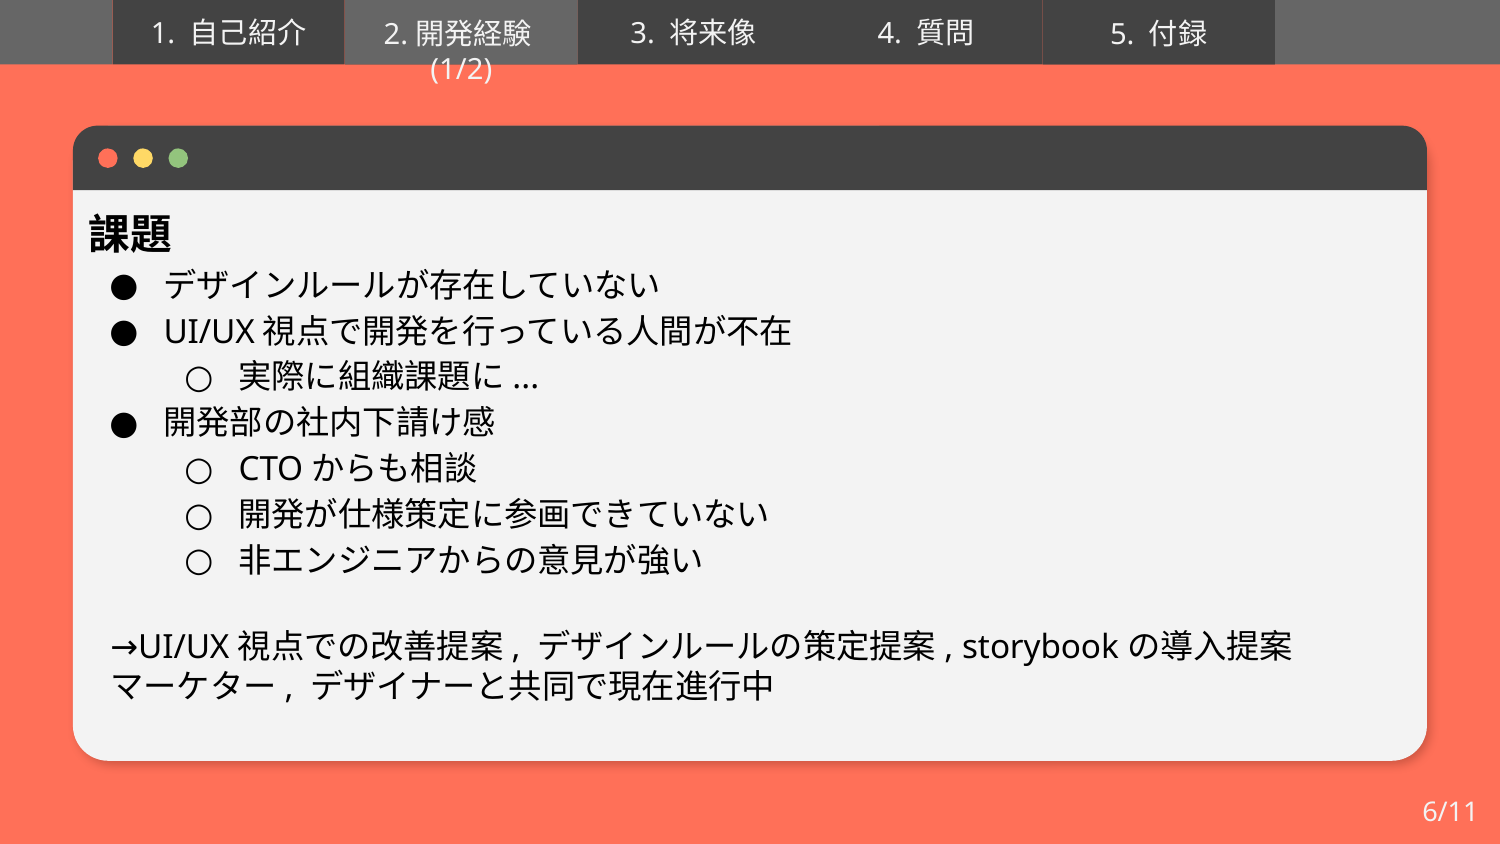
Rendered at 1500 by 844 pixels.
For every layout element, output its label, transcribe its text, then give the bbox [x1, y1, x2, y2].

text_box 2.開発経験(1/2) [345, 0, 578, 65]
text_box 課題 デザインルールが存在していない UI/UX視点で開発を行っている人間が不在 実際に組織課題に... 開発部の社内下請け感 CTOからも相談 開発が仕様策定に参画できていない 非エンジニアからの意見が強い [73, 185, 1427, 595]
slide_number 6/11 [1403, 779, 1494, 844]
text_box →UI/UX視点での改善提案, デザインルールの策定提案, storybookの導入提案 マーケター, デザイナーと共同で現在進行中 [95, 610, 1405, 721]
text_box 5. 付録 [1042, 0, 1275, 65]
